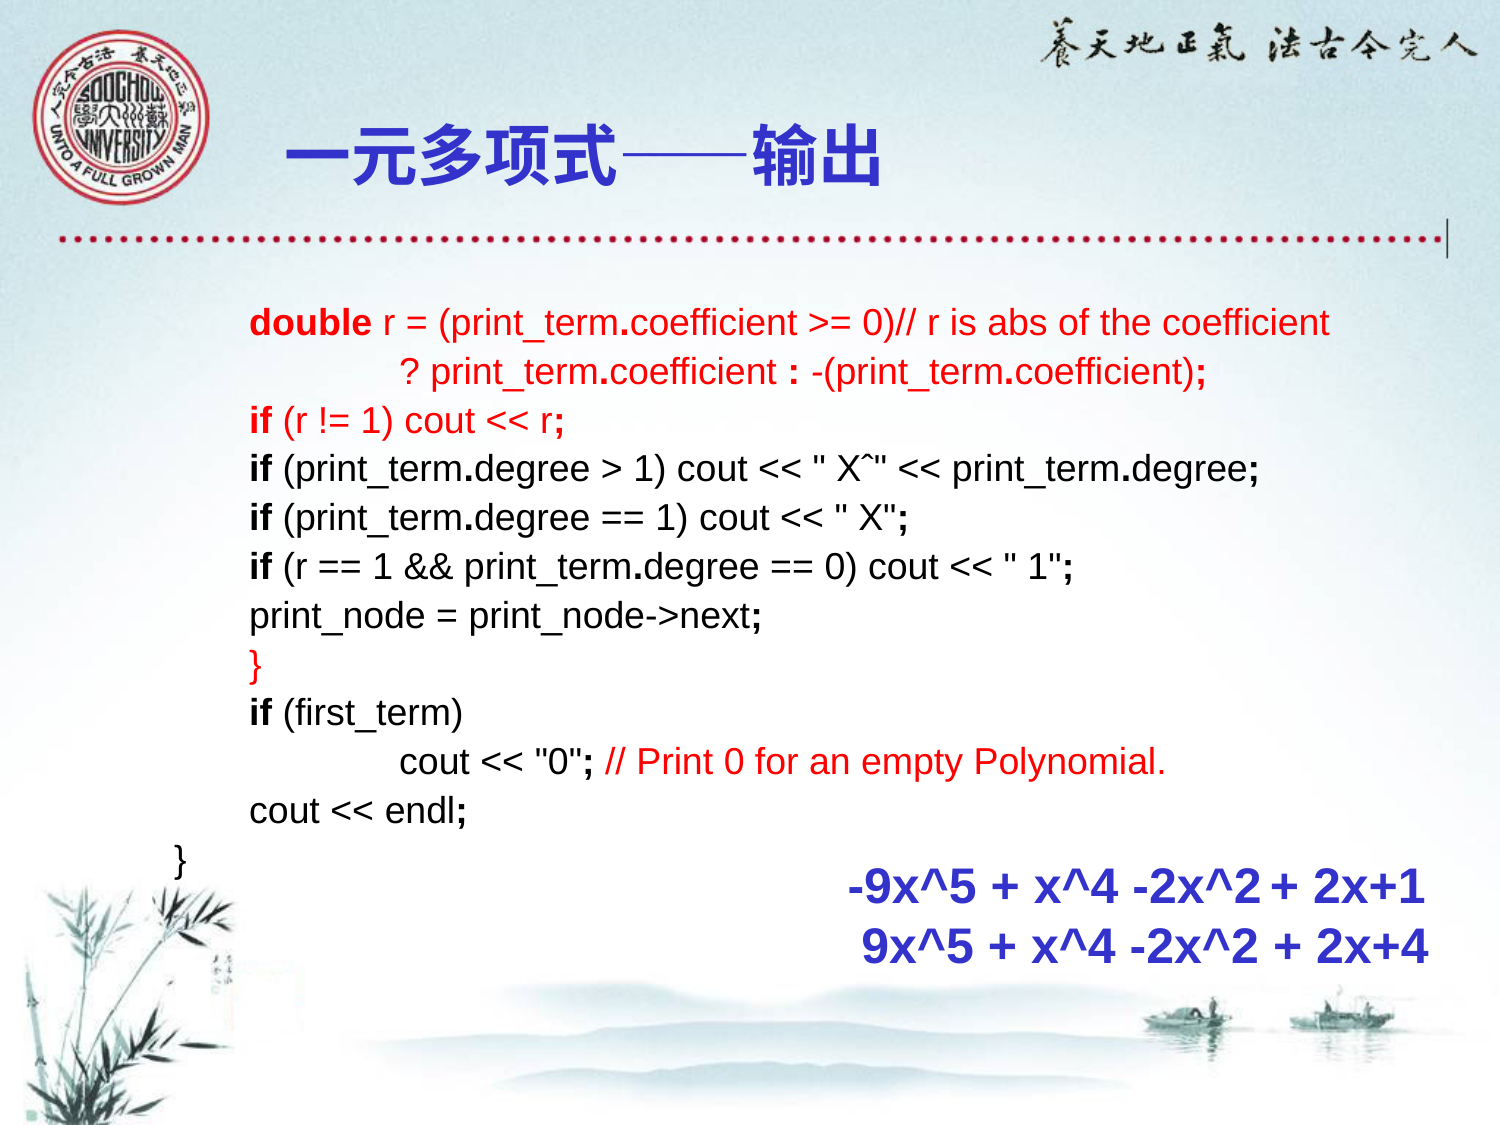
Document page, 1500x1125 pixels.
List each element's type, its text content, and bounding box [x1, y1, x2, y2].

text_box double r = (print_term.coefficient >= 0)// r is abs of the coefficient ? print_term.coefficient : -(print_term.coefficient); if (r != 1) cout << r; if (print_term.degree > 1) cout << " Xˆ" << print_term.degree; if (print_term.degree == 1) cout << " X"; if (r == 1 && print_term.degree == 0) cout << " 1"; print_node = print_node->next; } if (first_term) cout << "0"; // Print 0 for an empty Polynomial. cout << endl; } [159, 290, 1388, 888]
text_box [0, 200, 1350, 325]
text_box 一元多项式——输出 [269, 106, 901, 202]
text_box -9x^5 + x^4 -2x^2 + 2x+1 9x^5 + x^4 -2x^2 + 2x+4 [832, 846, 1444, 1101]
picture [0, 0, 1500, 1125]
